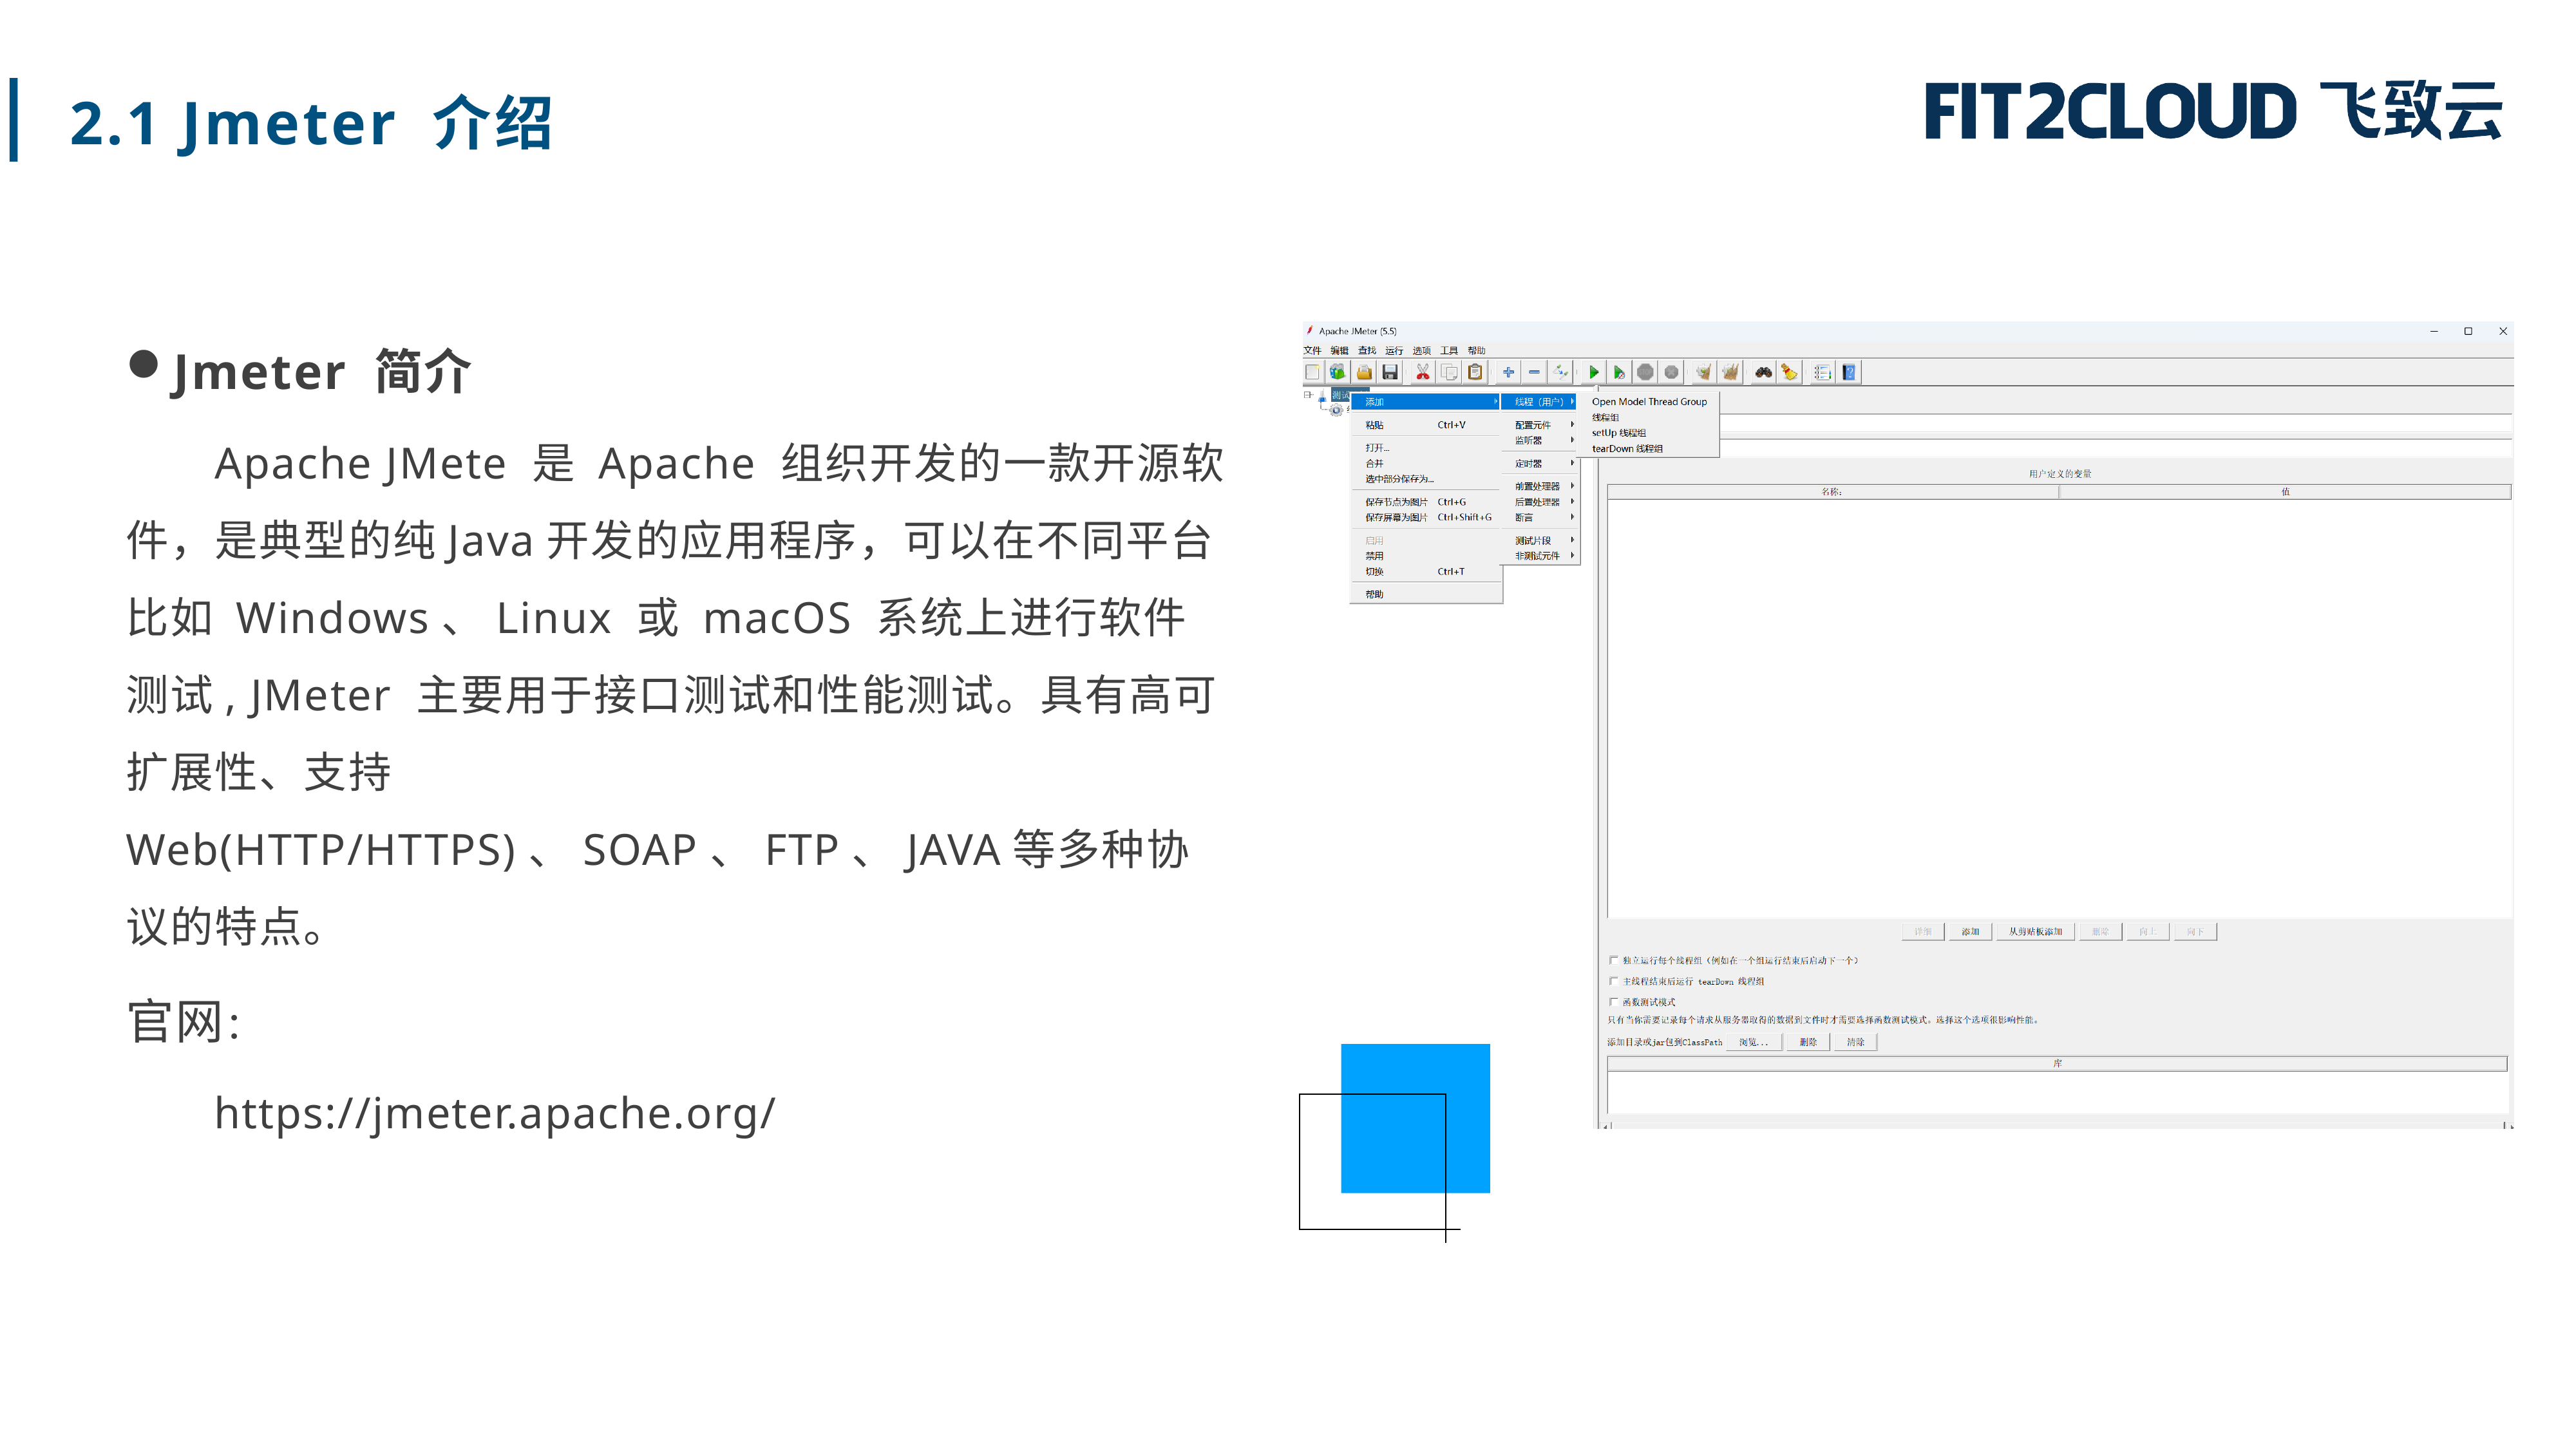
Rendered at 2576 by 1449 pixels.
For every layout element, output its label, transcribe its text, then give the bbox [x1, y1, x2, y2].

picture [1926, 80, 2503, 140]
text_box 2.1 Jmeter 介绍 [56, 40, 1461, 162]
text_box Jmeter 简介 Apache JMete 是 Apache 组织开发的一款开源软件，是典型的纯Java开发的应用程序，可以在不同平台比如 Windows、Linux 或 macOS 系统上进行软件测试, JMeter 主要用于接口测试和性能测试。具有高可扩展性、支持 Web(HTTP/HTTPS)、SOAP、FTP、JAVA等多种协议的特点。 官网： https://jmeter.apache.org/ [112, 324, 1245, 1277]
text_box [1299, 1094, 1461, 1244]
picture [1303, 321, 2514, 1129]
text_box [1446, 1129, 1492, 1195]
text_box [9, 78, 18, 162]
